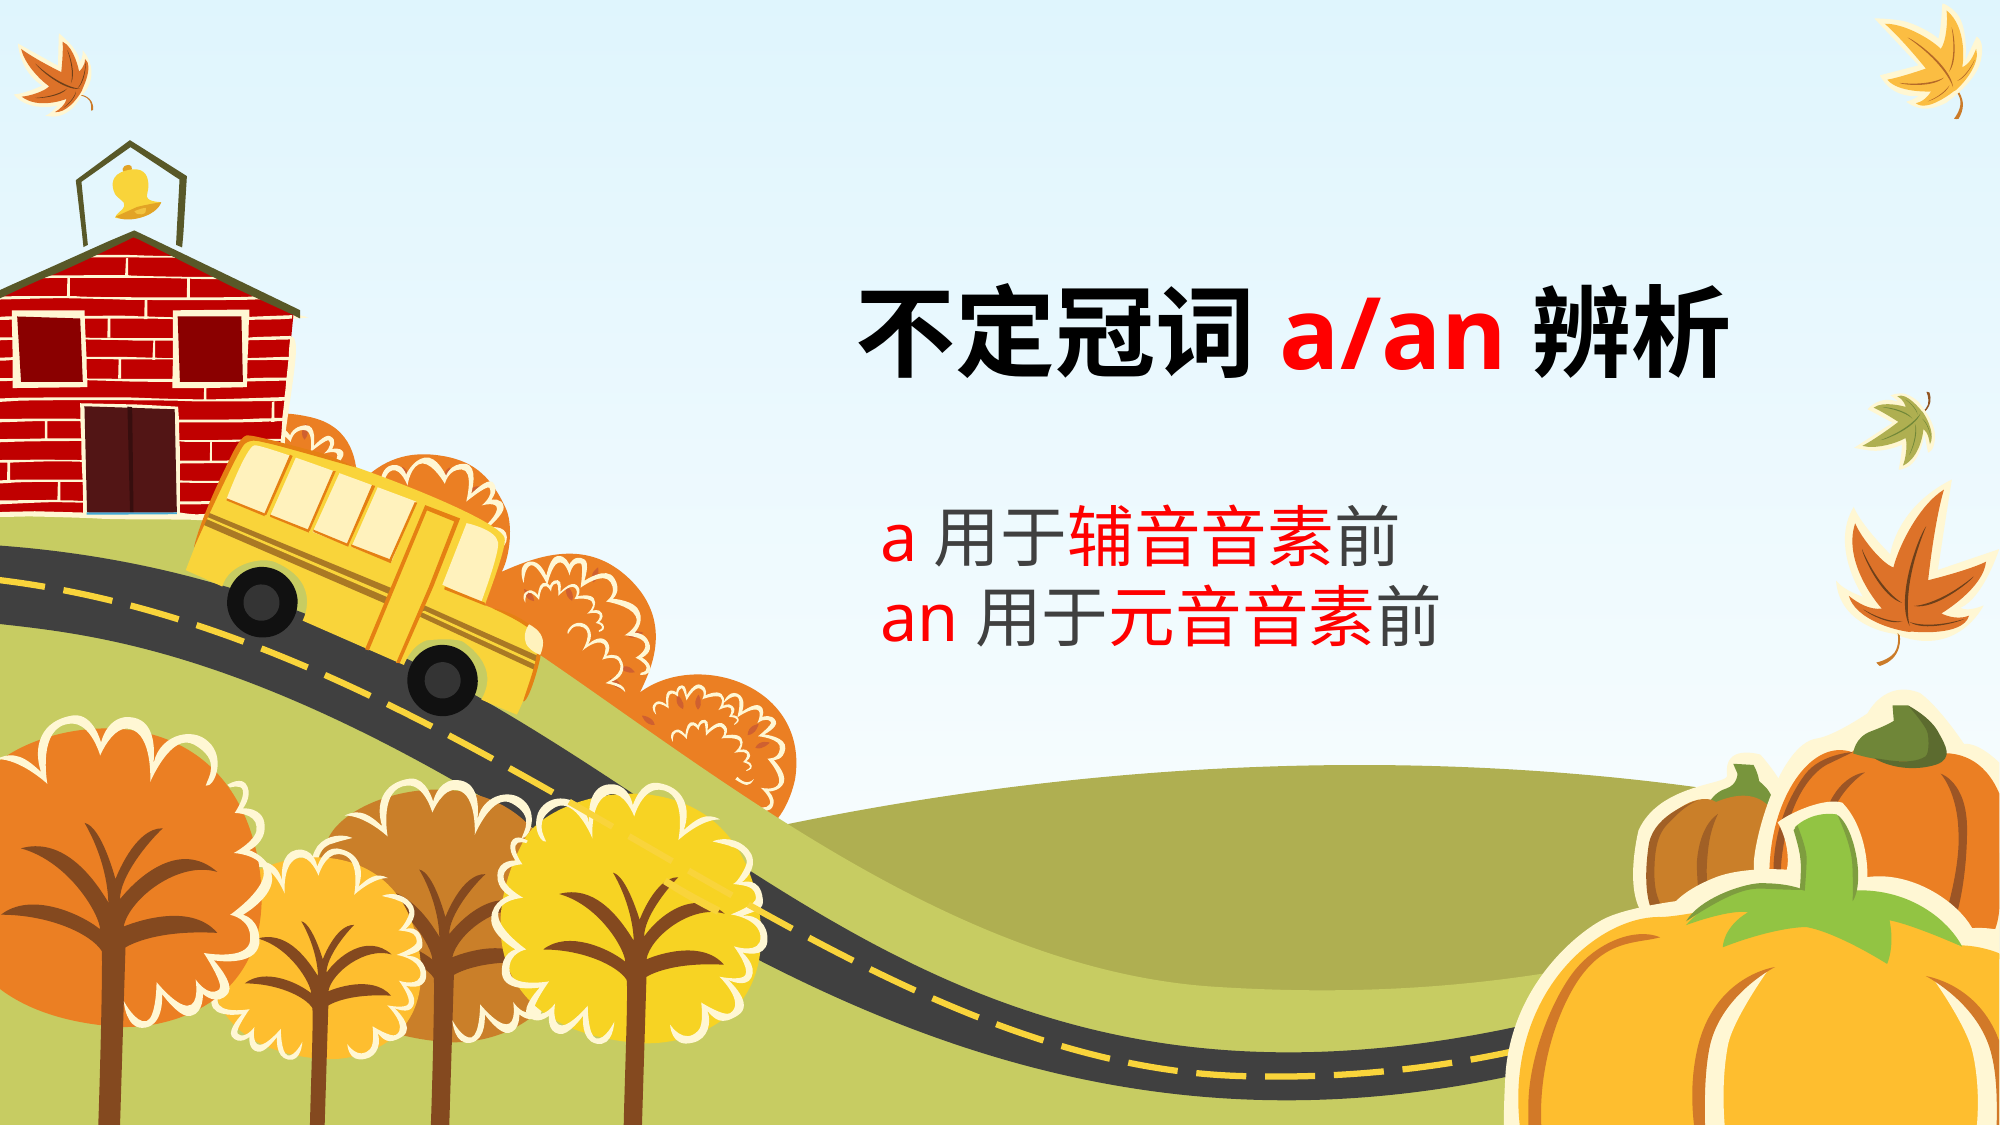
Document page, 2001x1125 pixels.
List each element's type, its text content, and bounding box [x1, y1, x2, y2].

title 不定冠词a/an辨析 [840, 225, 1976, 399]
subtitle a用于辅音音素前 an用于元音音素前 [865, 486, 2000, 778]
